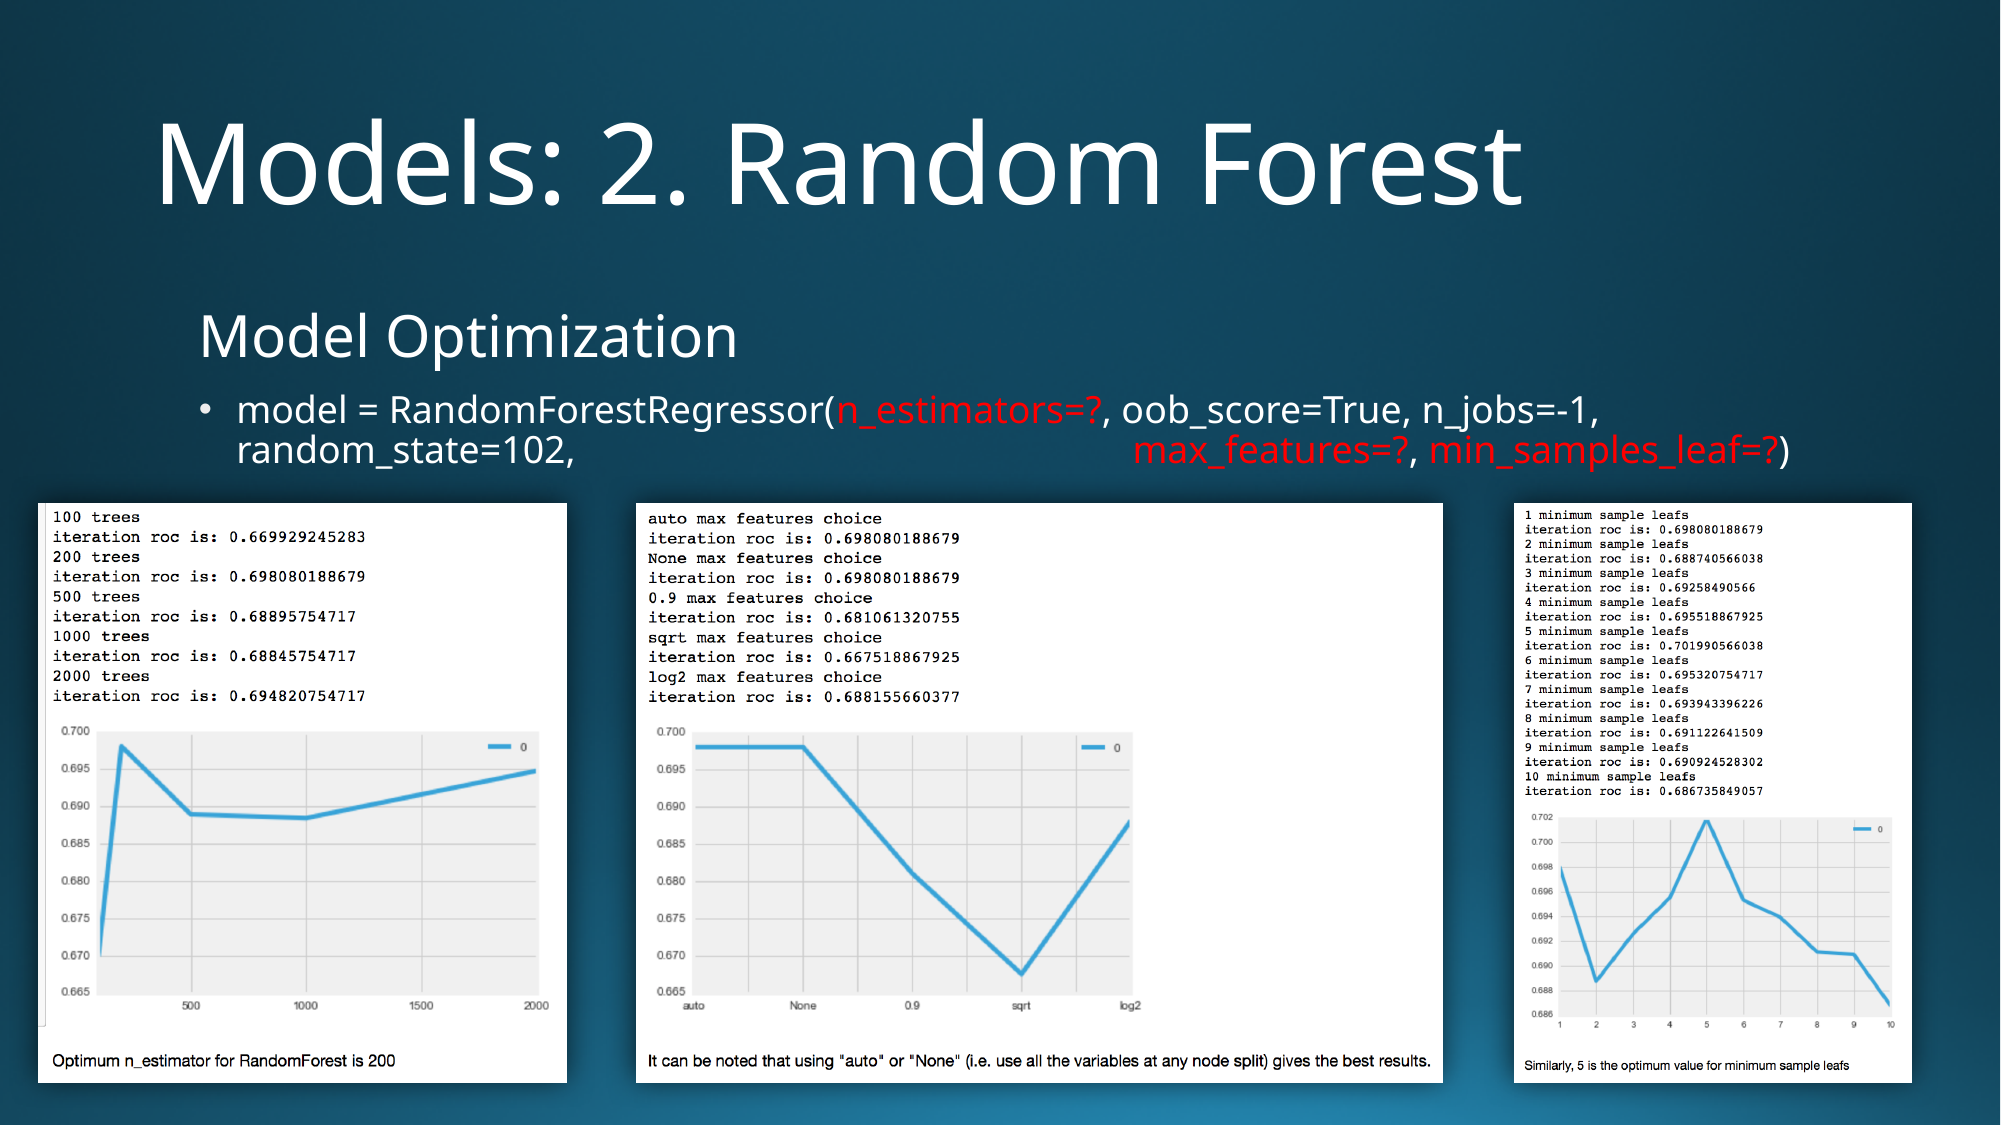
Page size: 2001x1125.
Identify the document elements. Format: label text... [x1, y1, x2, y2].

title Models: 2. Random Forest [137, 59, 1863, 278]
picture [0, 0, 2001, 1125]
list Model Optimization model = RandomForestRegressor(n_estimators=?, oob_score=True, n_jobs=-1, random_state=102, max_features=?, min_samples_leaf=?) [183, 299, 1863, 1014]
